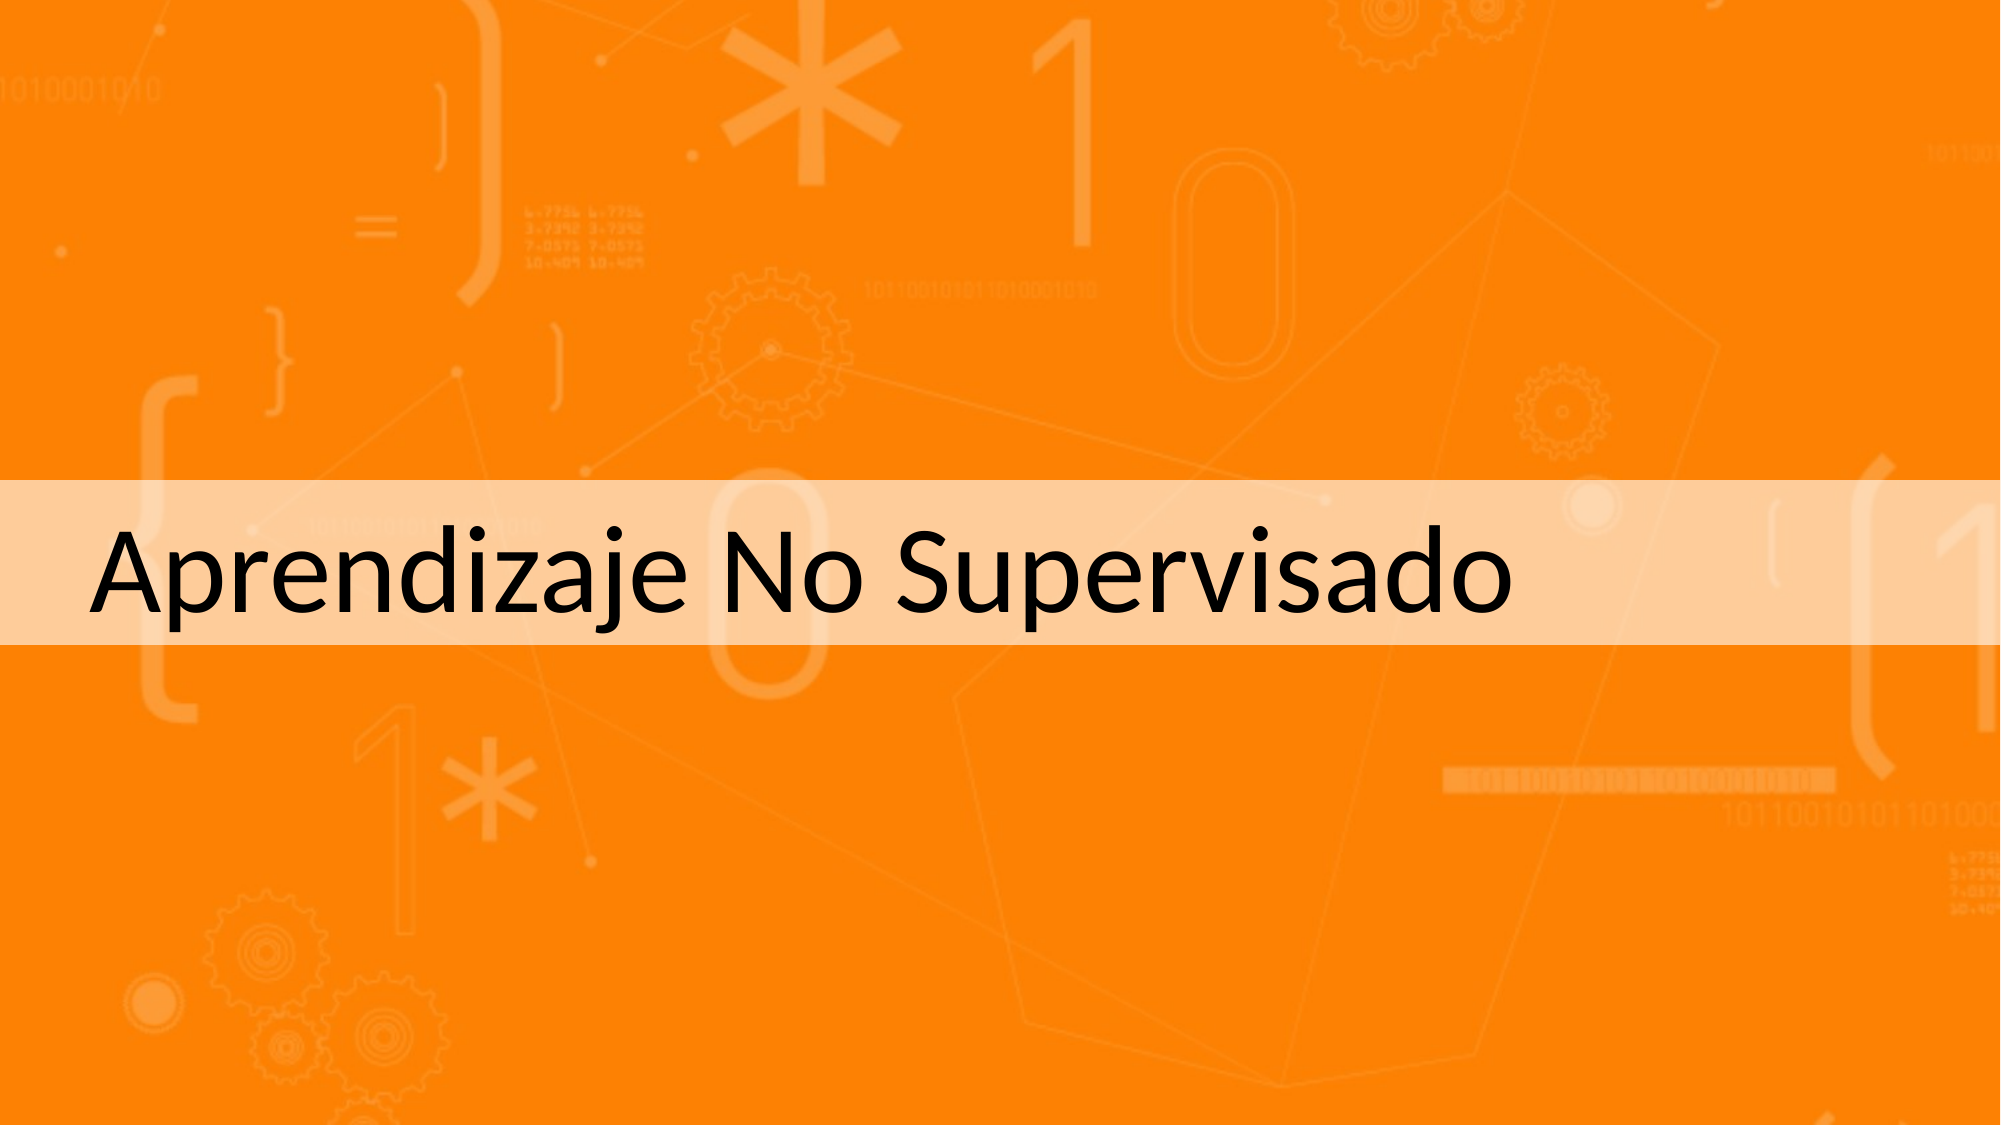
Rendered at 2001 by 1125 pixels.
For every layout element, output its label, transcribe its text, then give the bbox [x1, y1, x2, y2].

text_box Aprendizaje No Supervisado [0, 480, 2000, 645]
picture [0, 0, 2001, 1125]
